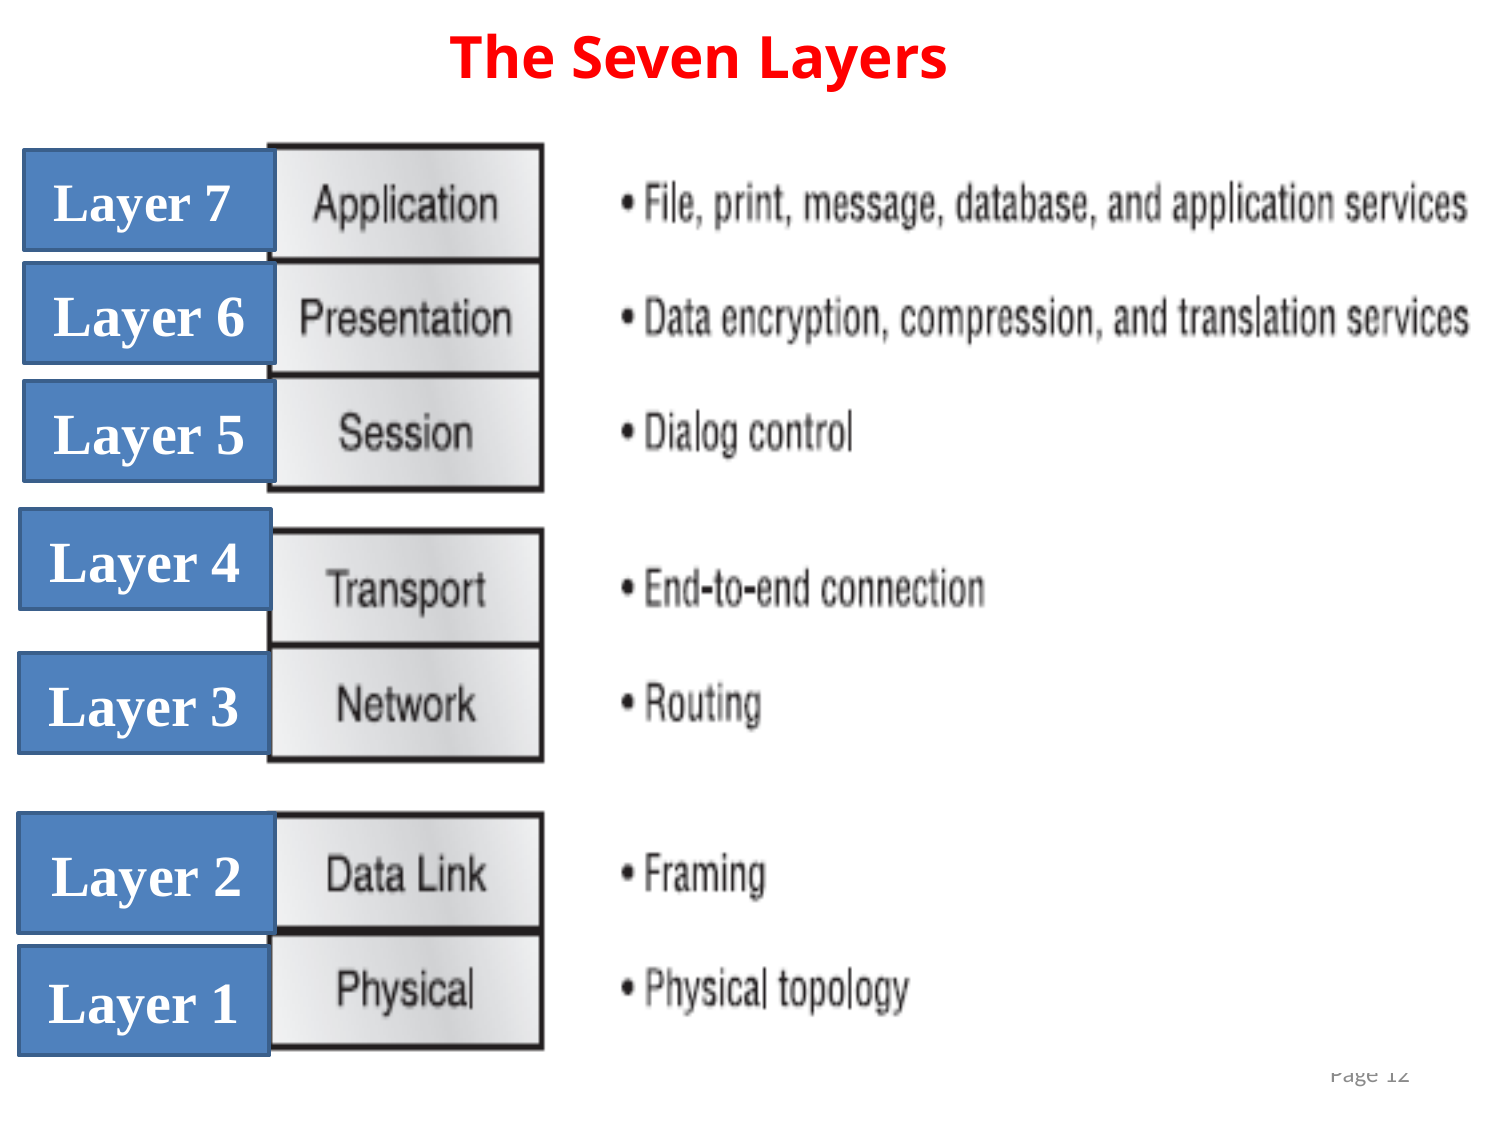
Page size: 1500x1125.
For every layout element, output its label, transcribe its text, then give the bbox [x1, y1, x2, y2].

text_box Layer 7 [22, 148, 219, 252]
text_box Layer 5 [22, 379, 219, 483]
slide_number Page 12 [1074, 1080, 1425, 1103]
title The Seven Layers [23, 23, 1375, 87]
text_box Layer 1 [17, 944, 219, 1057]
text_box Layer 3 [17, 651, 219, 755]
text_box Layer 2 [16, 811, 219, 935]
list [224, 106, 1500, 1073]
text_box Layer 4 [18, 507, 219, 611]
text_box Layer 6 [22, 261, 219, 365]
